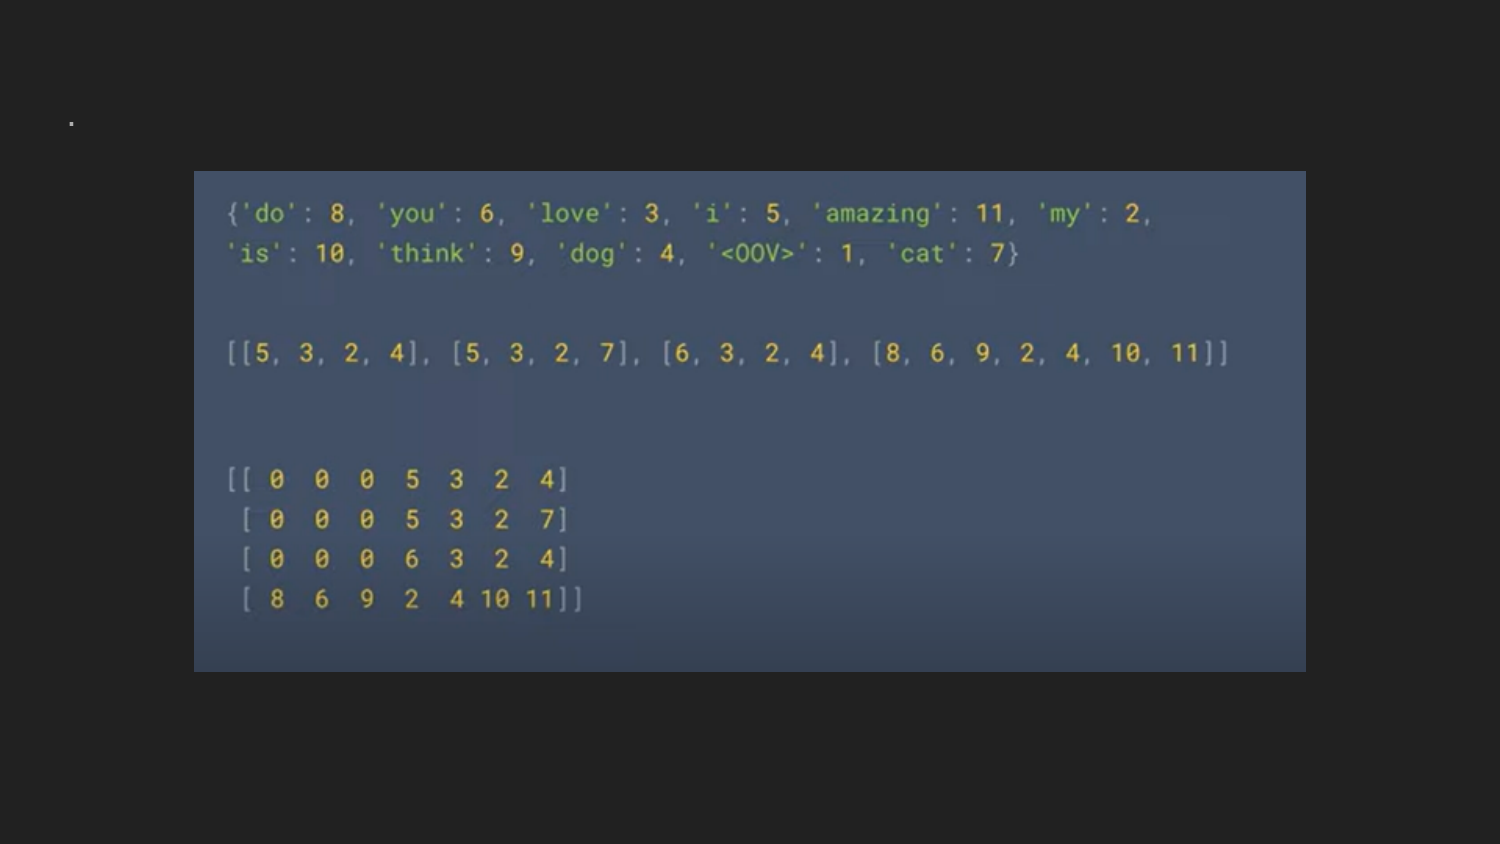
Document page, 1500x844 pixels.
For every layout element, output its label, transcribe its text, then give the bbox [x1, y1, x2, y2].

picture [194, 171, 1306, 673]
list . [51, 67, 1449, 750]
